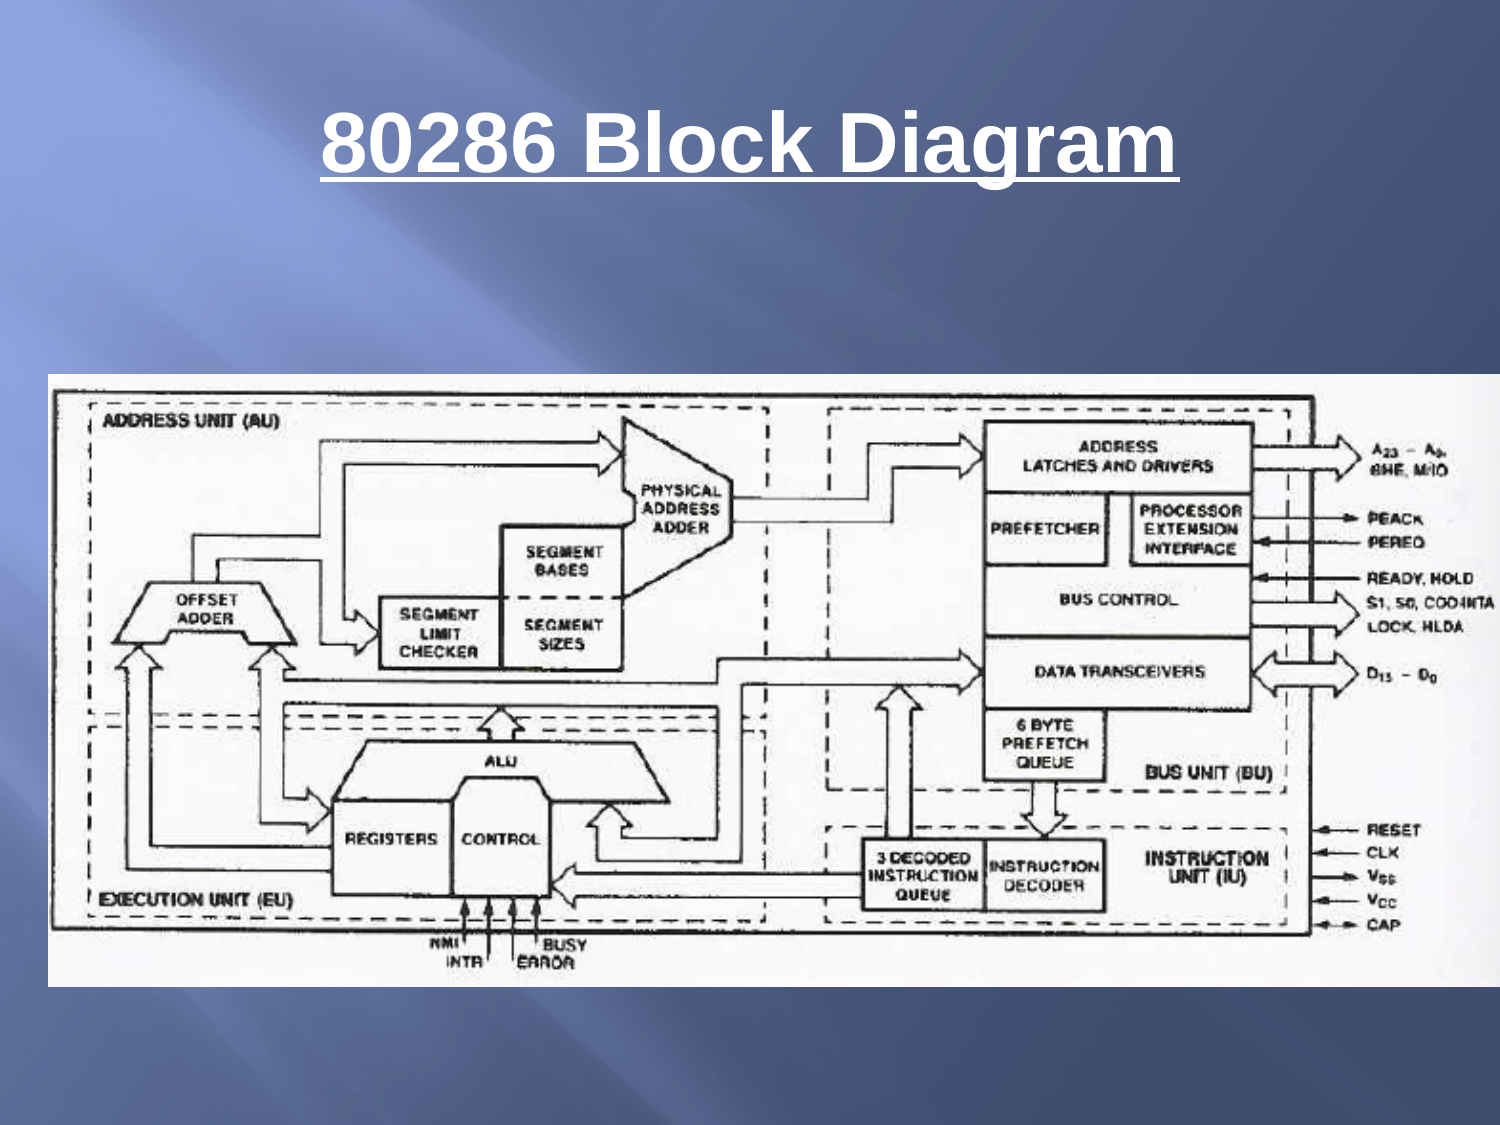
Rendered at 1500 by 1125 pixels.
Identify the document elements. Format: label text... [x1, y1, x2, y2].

title 80286 Block Diagram [75, 45, 1425, 233]
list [48, 374, 1500, 987]
